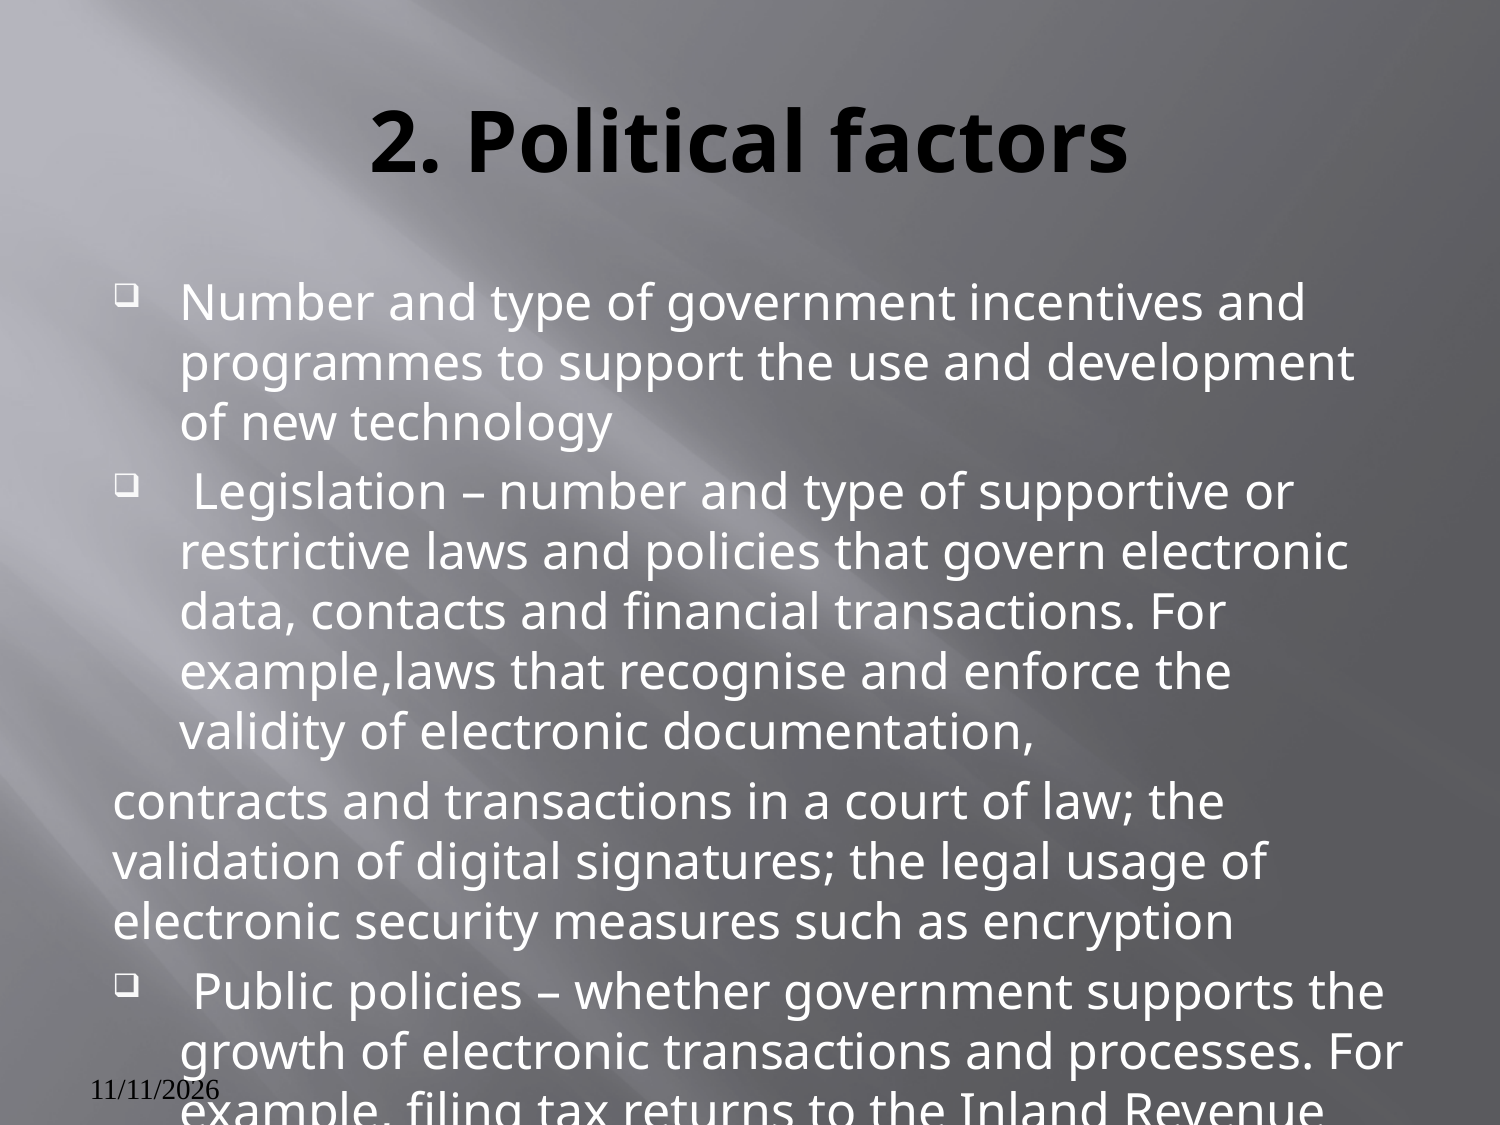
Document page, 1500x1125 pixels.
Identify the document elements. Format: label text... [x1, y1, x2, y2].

list Number and type of government incentives and programmes to support the use and development of new technology Legislation – number and type of supportive or restrictive laws and policies that govern electronic data, contacts and financial transactions. For example,laws that recognise and enforce the validity of electronic documentation, contracts and transactions in a court of law; the validation of digital signatures; the legal usage of electronic security measures such as encryption Public policies – whether government supports the growth of electronic transactions and processes. For example, filing tax returns to the Inland Revenue electronically, the national education curriculum and training [75, 262, 1425, 1035]
slide_number [75, 1052, 425, 1113]
title 2. Political factors [75, 45, 1425, 233]
